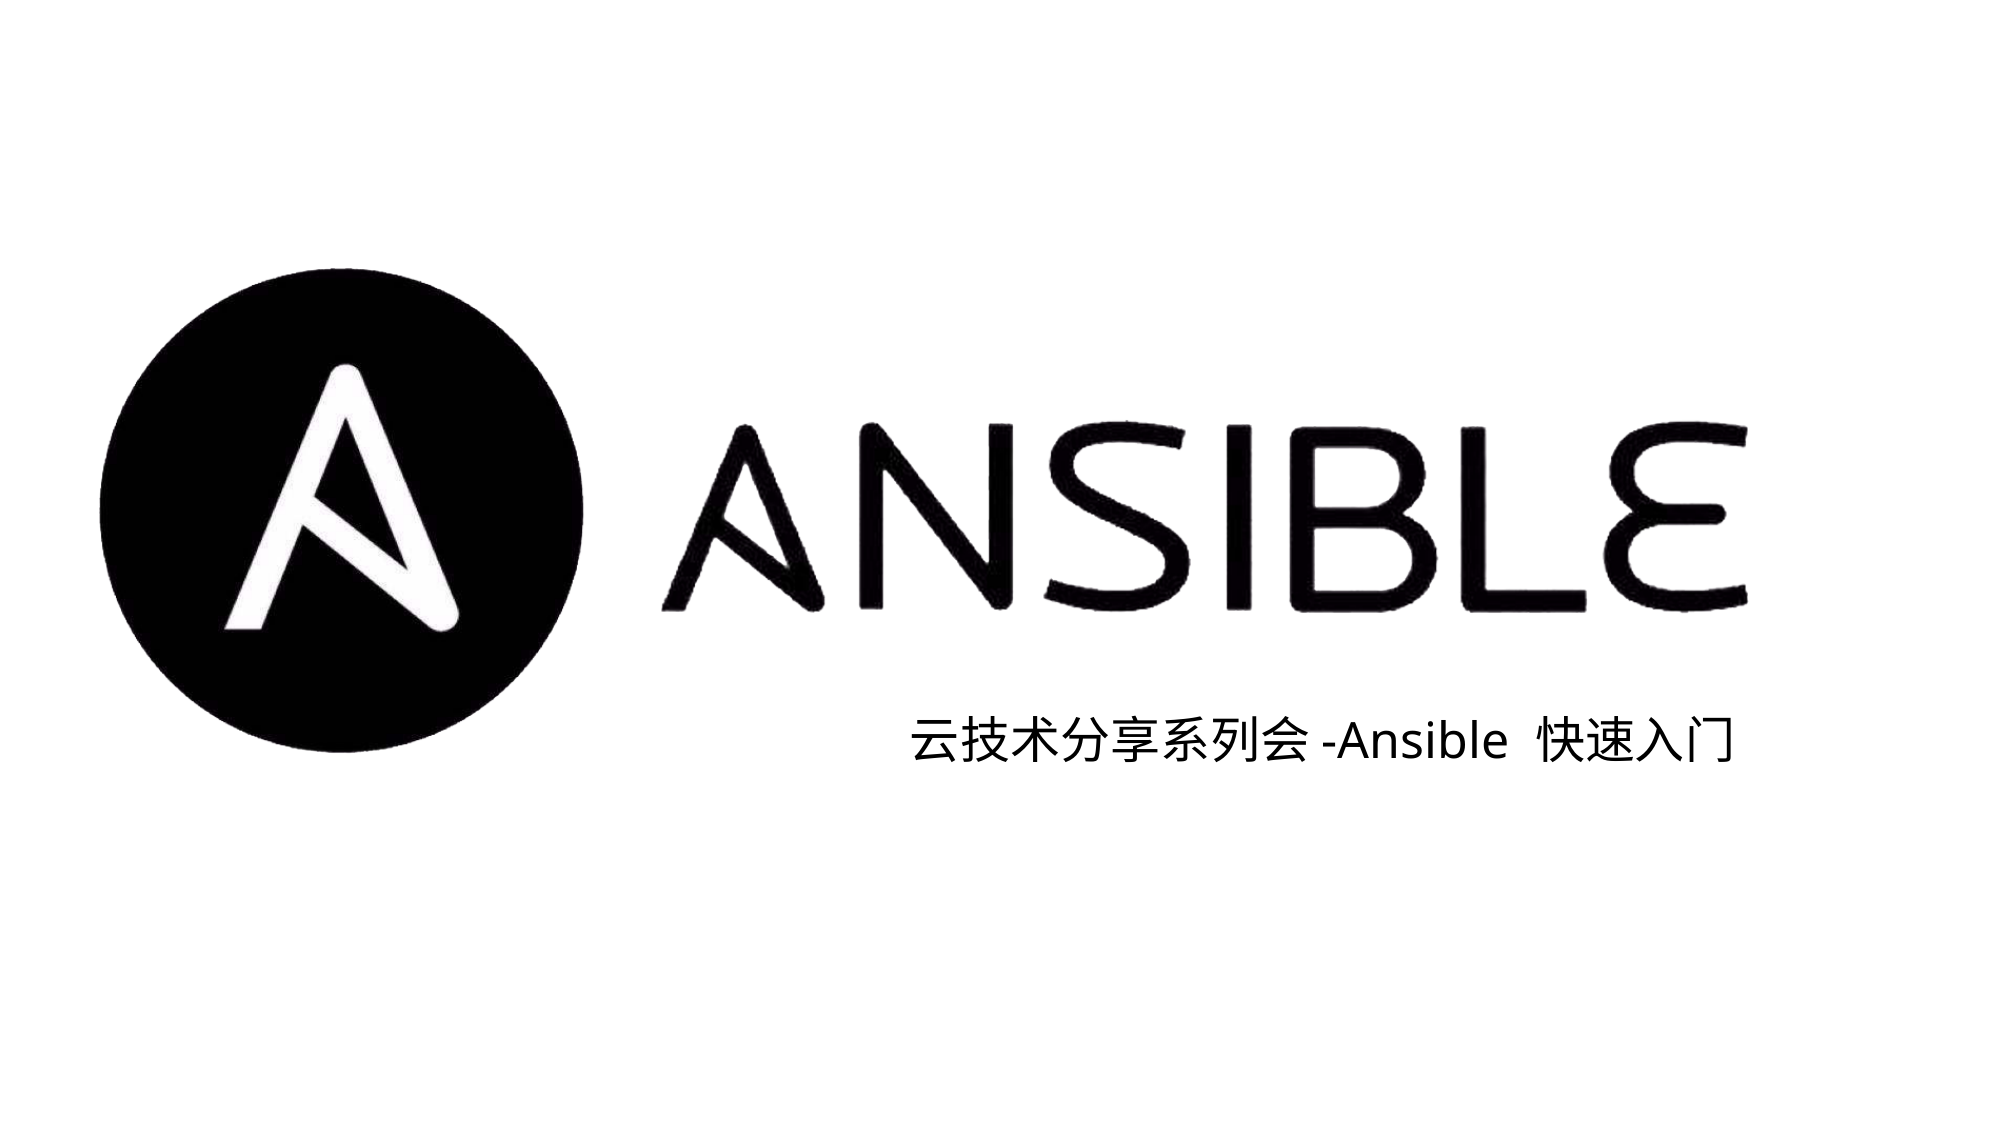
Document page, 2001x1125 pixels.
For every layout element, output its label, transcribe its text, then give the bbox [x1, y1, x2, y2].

picture [99, 267, 1750, 754]
subtitle 云技术分享系列会-Ansible 快速入门 [249, 754, 1750, 980]
